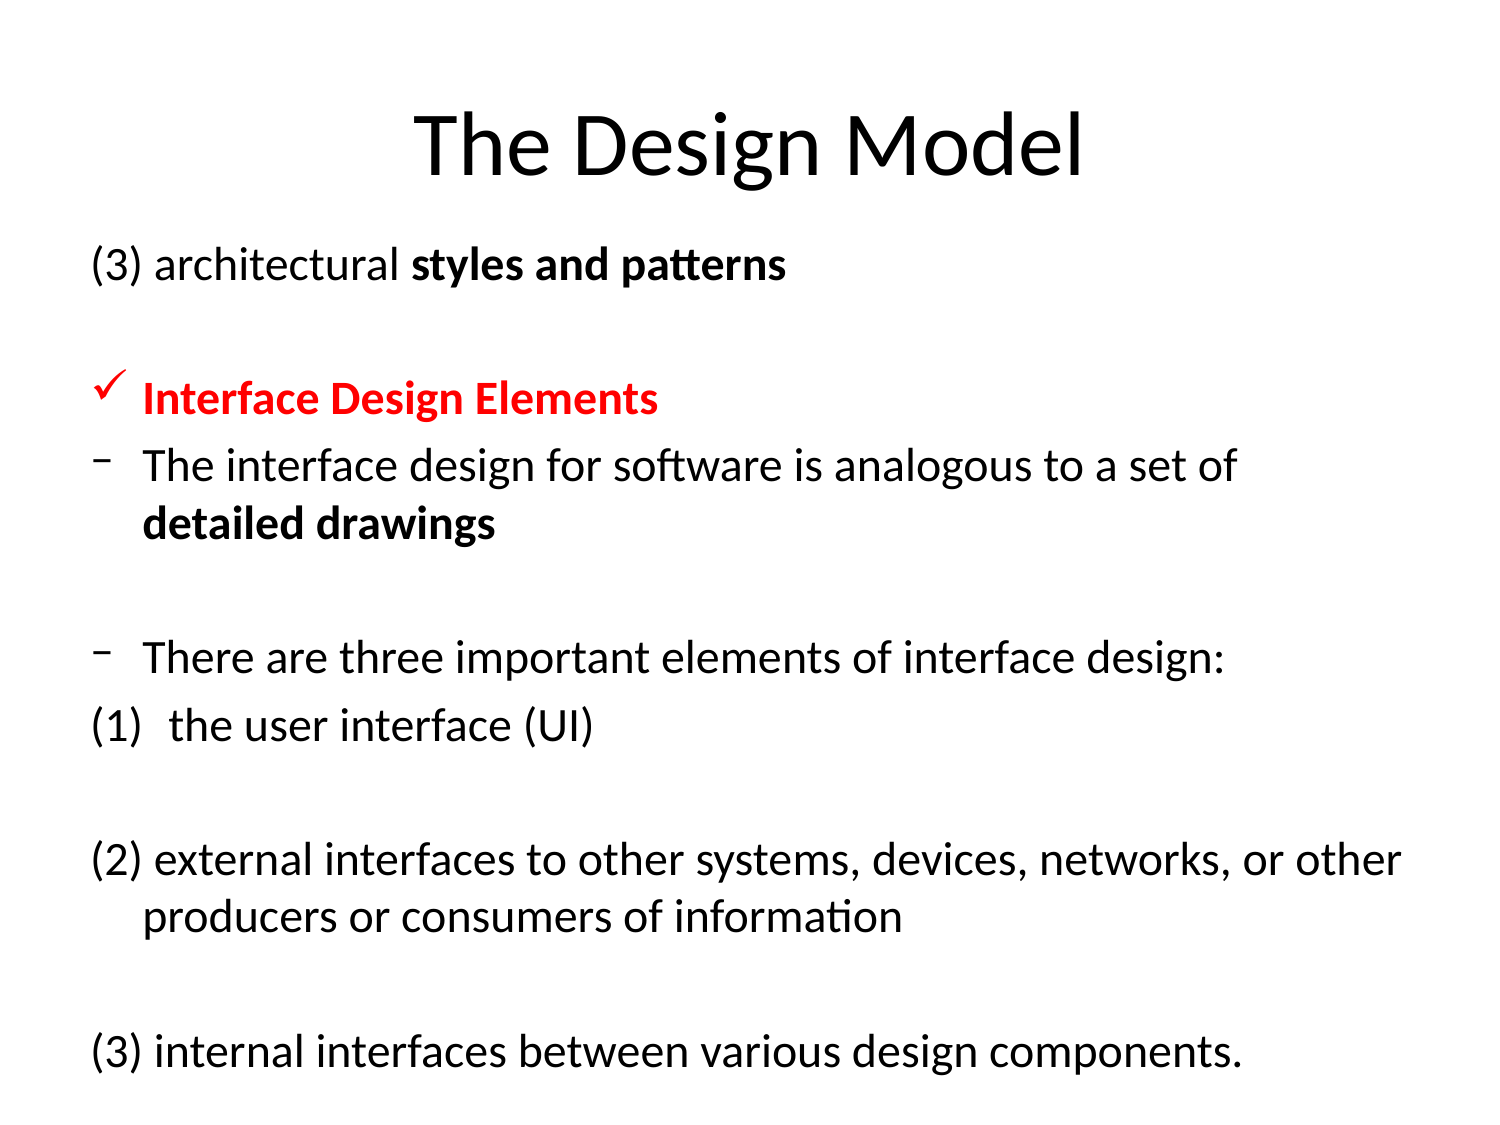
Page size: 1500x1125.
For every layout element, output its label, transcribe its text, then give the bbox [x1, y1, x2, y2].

title The Design Model [75, 45, 1425, 224]
list (3) architectural styles and patterns Interface Design Elements The interface design for software is analogous to a set of detailed drawings There are three important elements of interface design: the user interface (UI) (2) external interfaces to other systems, devices, networks, or other producers or consumers of information (3) internal interfaces between various design components. [75, 224, 1425, 1088]
